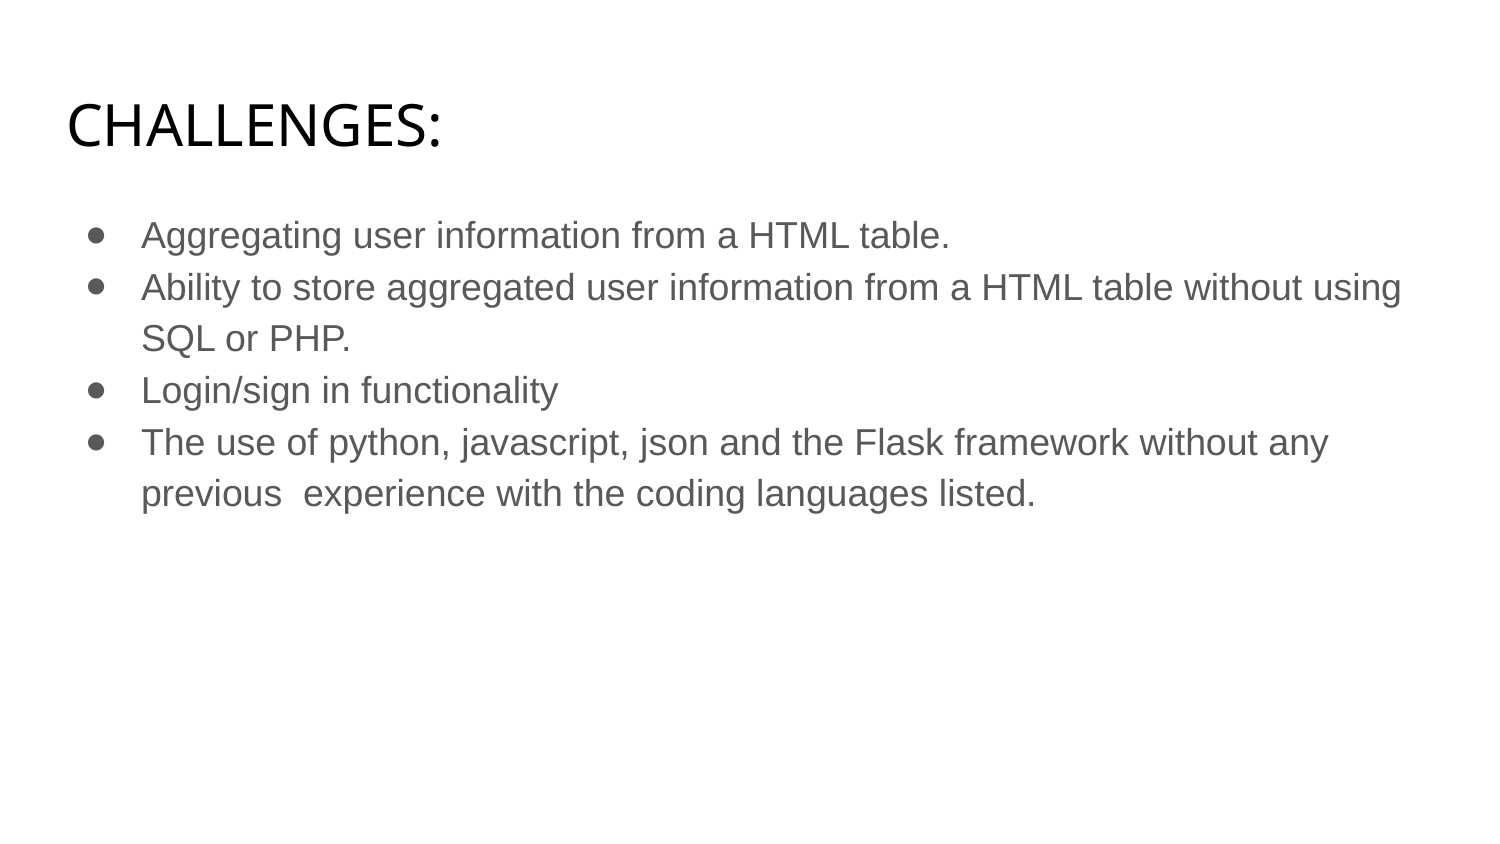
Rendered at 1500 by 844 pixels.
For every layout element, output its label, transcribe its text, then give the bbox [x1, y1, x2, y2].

title CHALLENGES: [51, 72, 1449, 167]
list Aggregating user information from a HTML table. Ability to store aggregated user information from a HTML table without using SQL or PHP. Login/sign in functionality The use of python, javascript, json and the Flask framework without any previous experience with the coding languages listed. [51, 189, 1449, 750]
